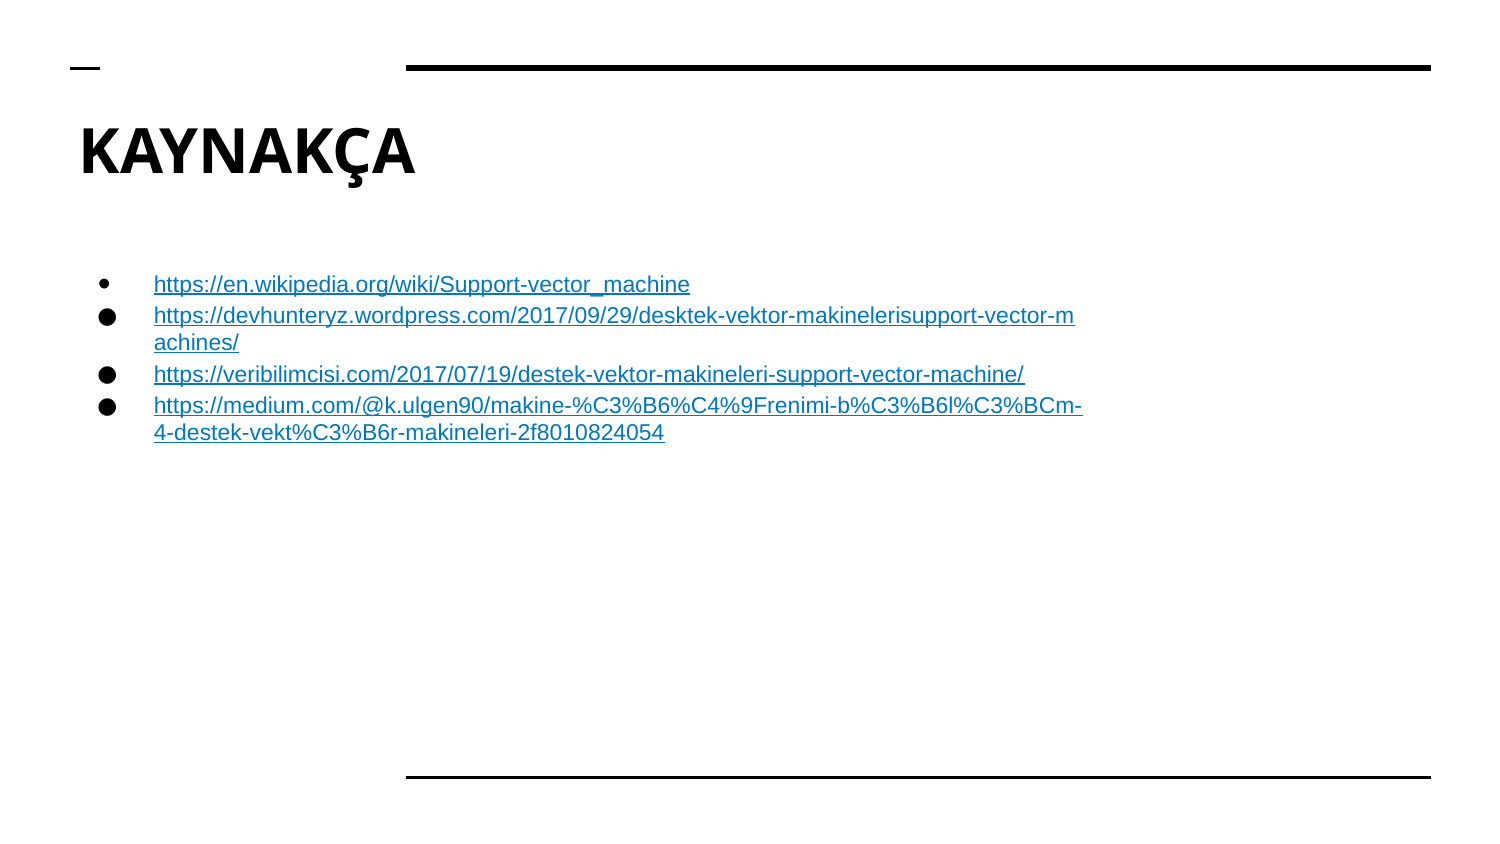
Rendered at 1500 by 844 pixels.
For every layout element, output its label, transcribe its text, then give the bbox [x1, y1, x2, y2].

list https://en.wikipedia.org/wiki/Support-vector_machine https://devhunteryz.wordpress.com/2017/09/29/desktek-vektor-makinelerisupport-vector-machines/ https://veribilimcisi.com/2017/07/19/destek-vektor-makineleri-support-vector-machine/ https://medium.com/@k.ulgen90/makine-%C3%B6%C4%9Frenimi-b%C3%B6l%C3%BCm-4-destek-vekt%C3%B6r-makineleri-2f8010824054 [63, 250, 1101, 743]
title KAYNAKÇA [63, 96, 1101, 201]
